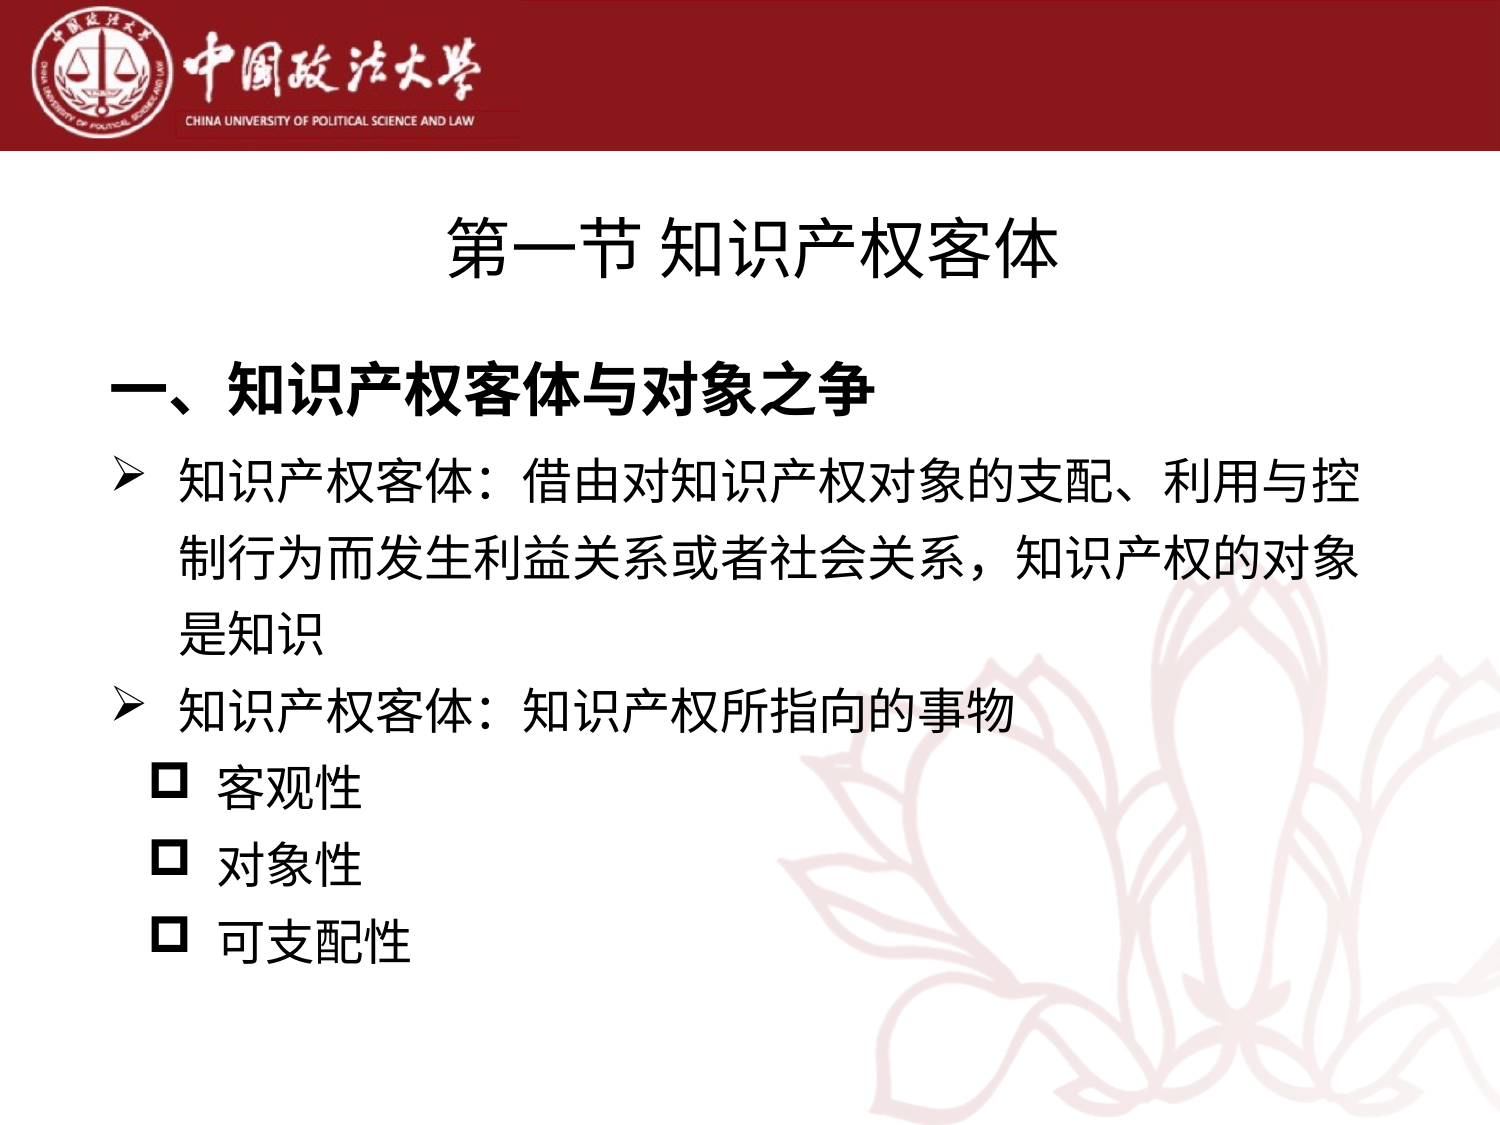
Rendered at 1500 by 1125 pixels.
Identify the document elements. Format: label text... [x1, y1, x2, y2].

list 一、知识产权客体与对象之争 知识产权客体：借由对知识产权对象的支配、利用与控制行为而发生利益关系或者社会关系，知识产权的对象是知识 知识产权客体：知识产权所指向的事物 客观性 对象性 可支配性 [93, 323, 1397, 979]
title 第一节 知识产权客体 [112, 143, 1407, 361]
picture [773, 533, 1500, 1125]
picture [0, 0, 1500, 151]
